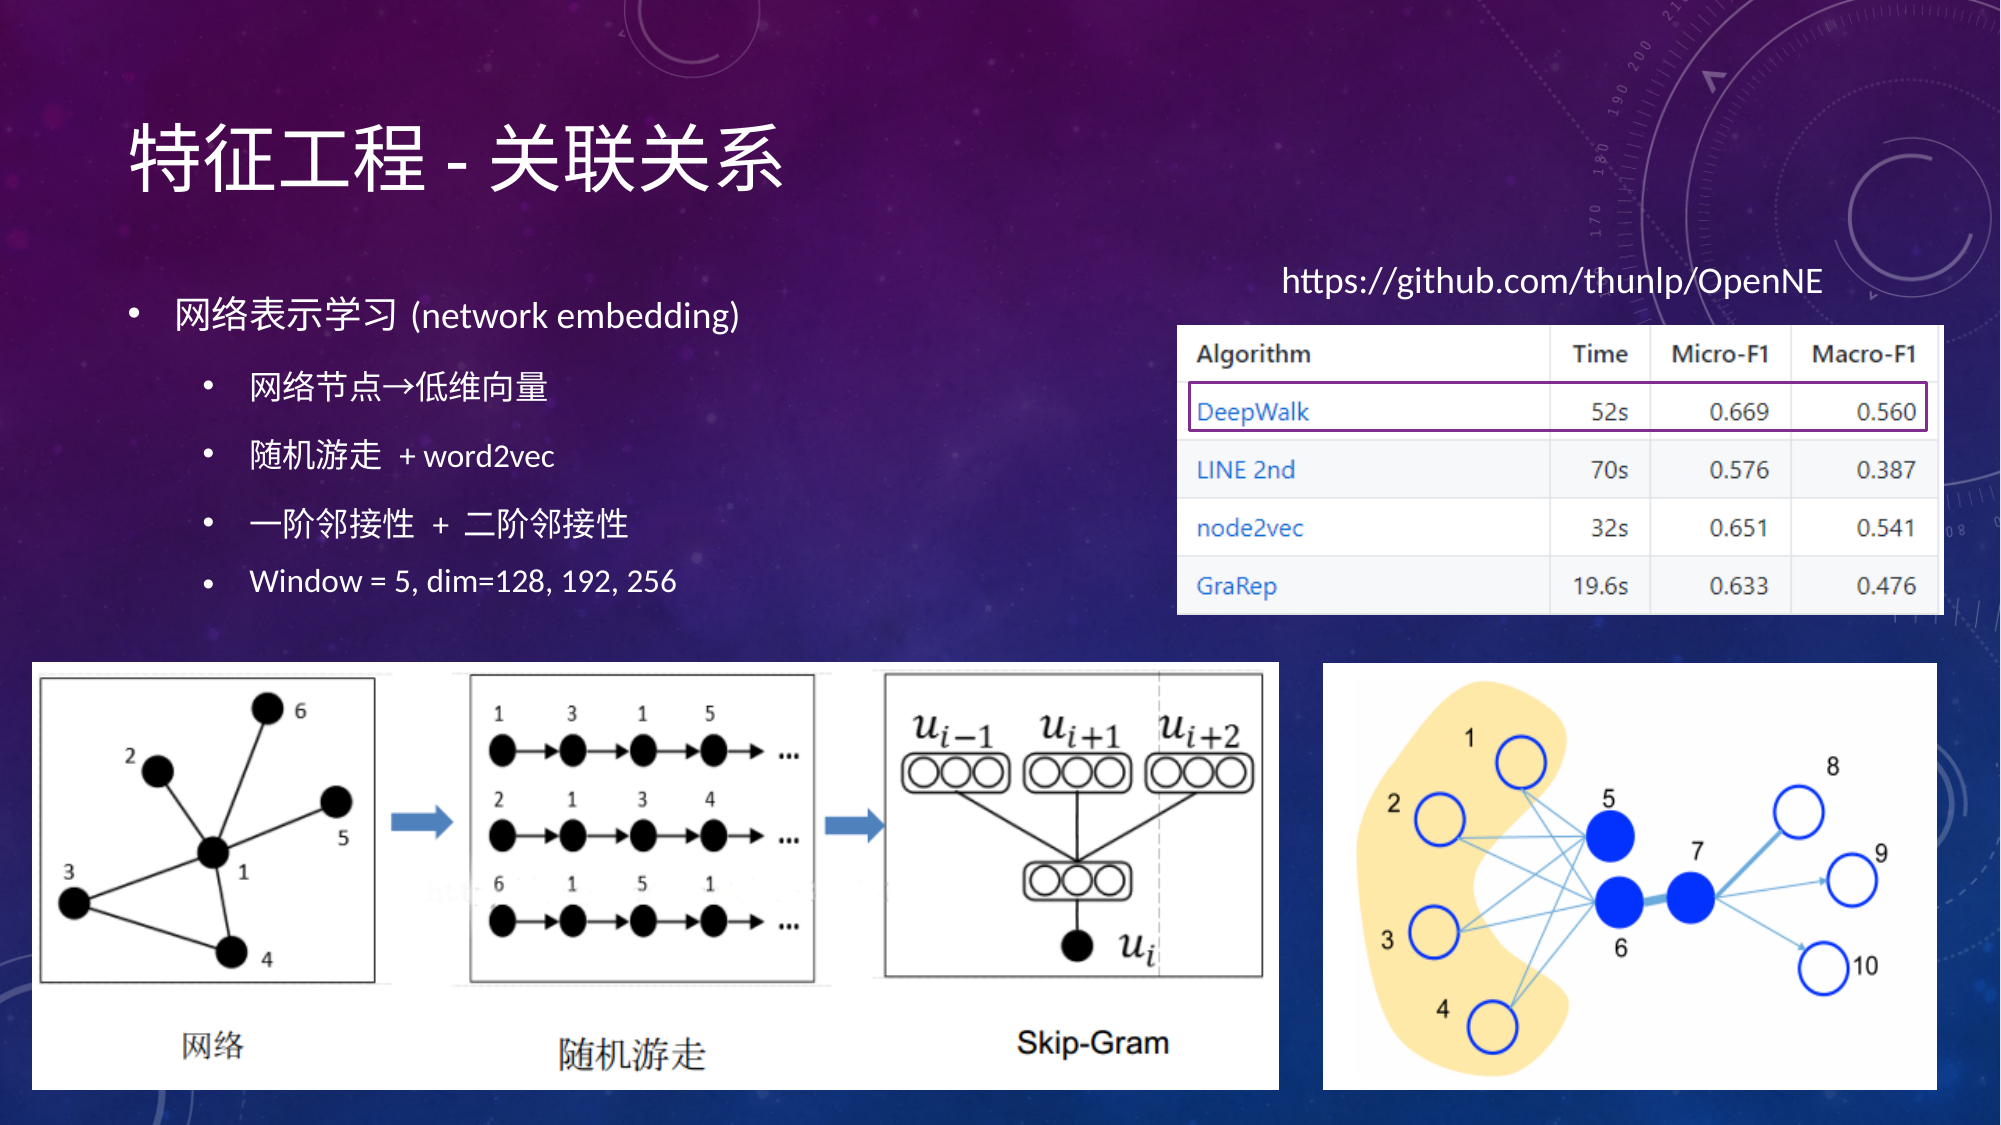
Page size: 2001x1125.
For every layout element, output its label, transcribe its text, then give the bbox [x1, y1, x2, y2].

text_box https://github.com/thunlp/OpenNE [1266, 249, 1855, 309]
picture [0, 0, 2001, 1125]
title 特征工程-关联关系 [112, 33, 1775, 278]
list 网络表示学习(network embedding) 网络节点→低维向量 随机游走 + word2vec 一阶邻接性 + 二阶邻接性 Window = 5, dim=128, 192, 256 [112, 278, 1160, 641]
